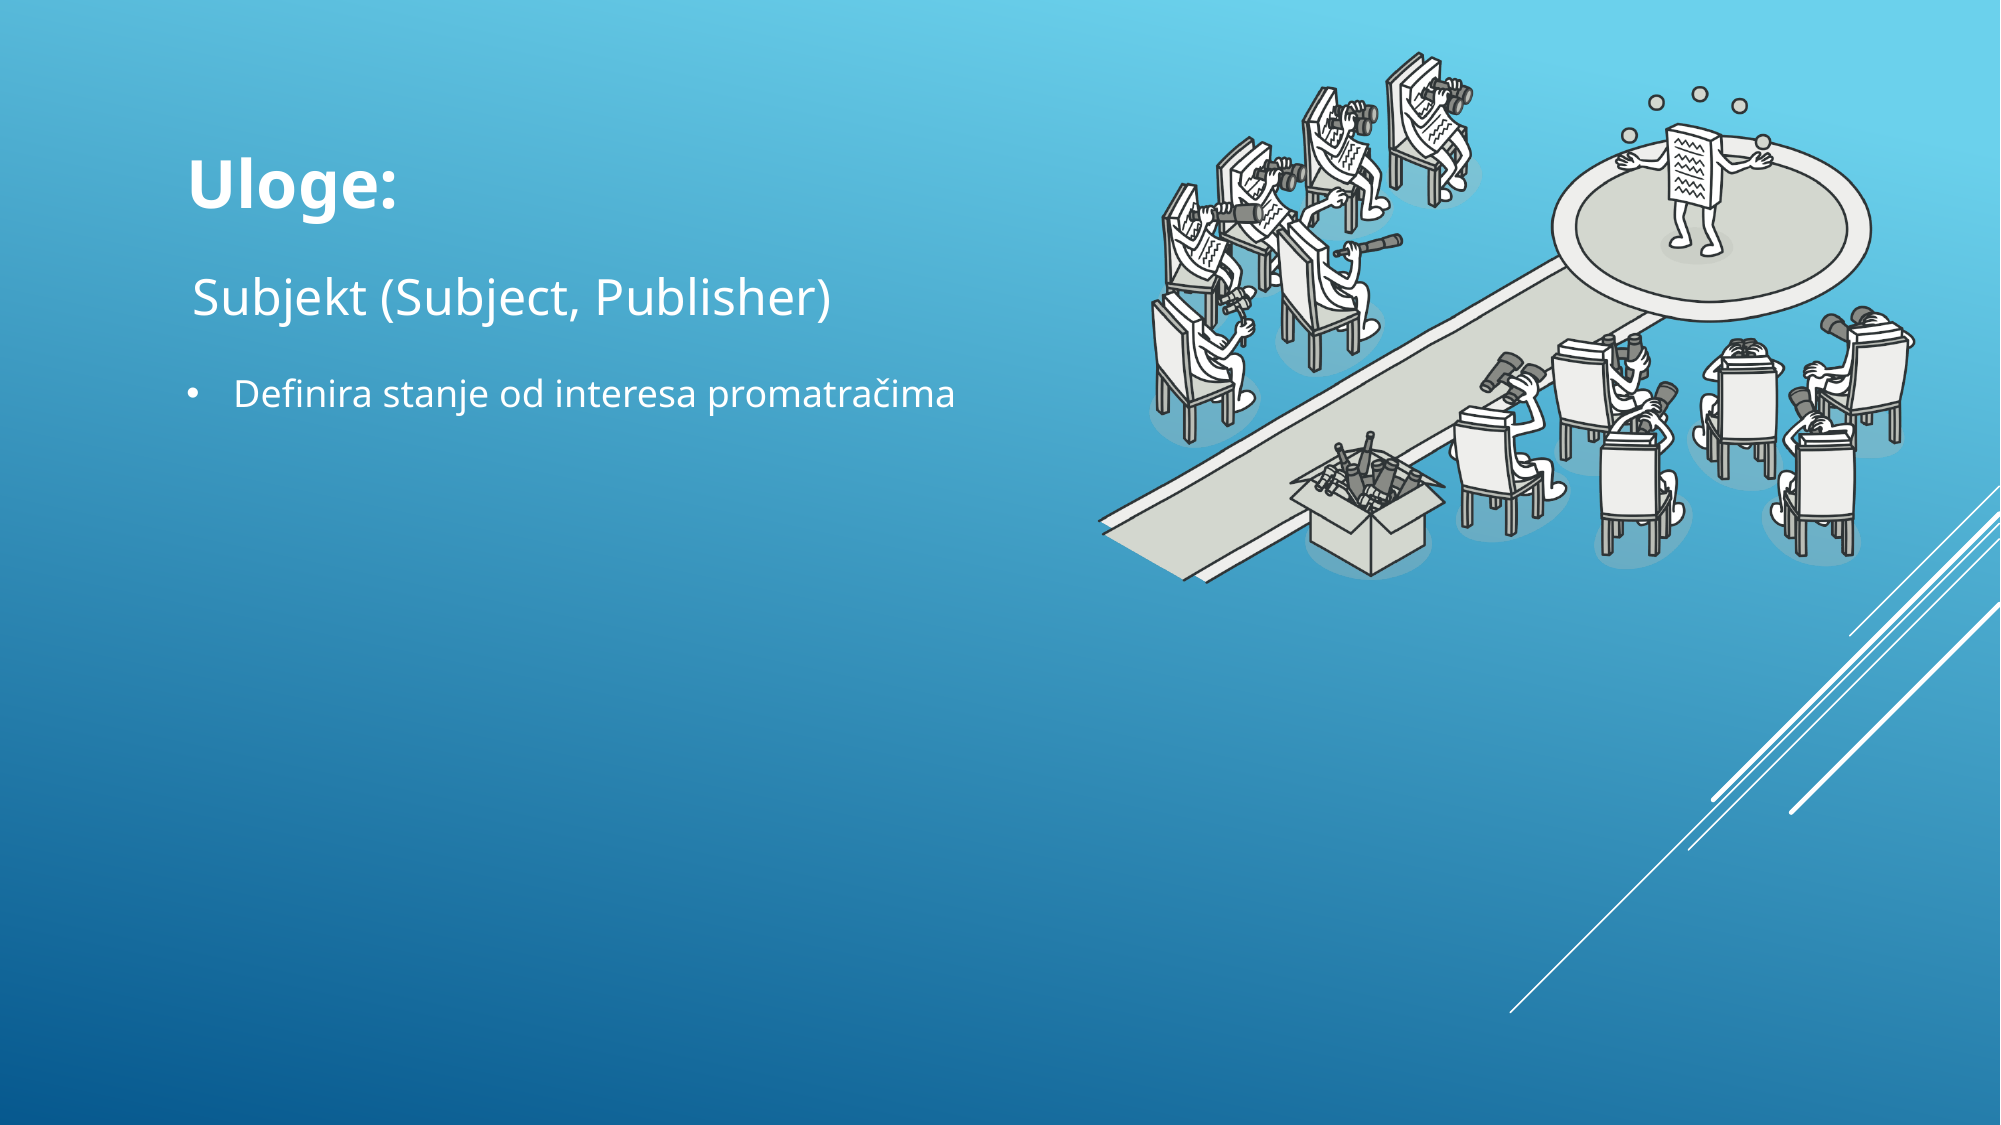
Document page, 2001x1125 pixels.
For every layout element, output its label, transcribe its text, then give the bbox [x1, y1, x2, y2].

text_box Definira stanje od interesa promatračima [171, 362, 1065, 423]
text_box Subjekt (Subject, Publisher) [178, 258, 848, 334]
picture [1085, 48, 1942, 584]
text_box Uloge: [171, 134, 1085, 229]
